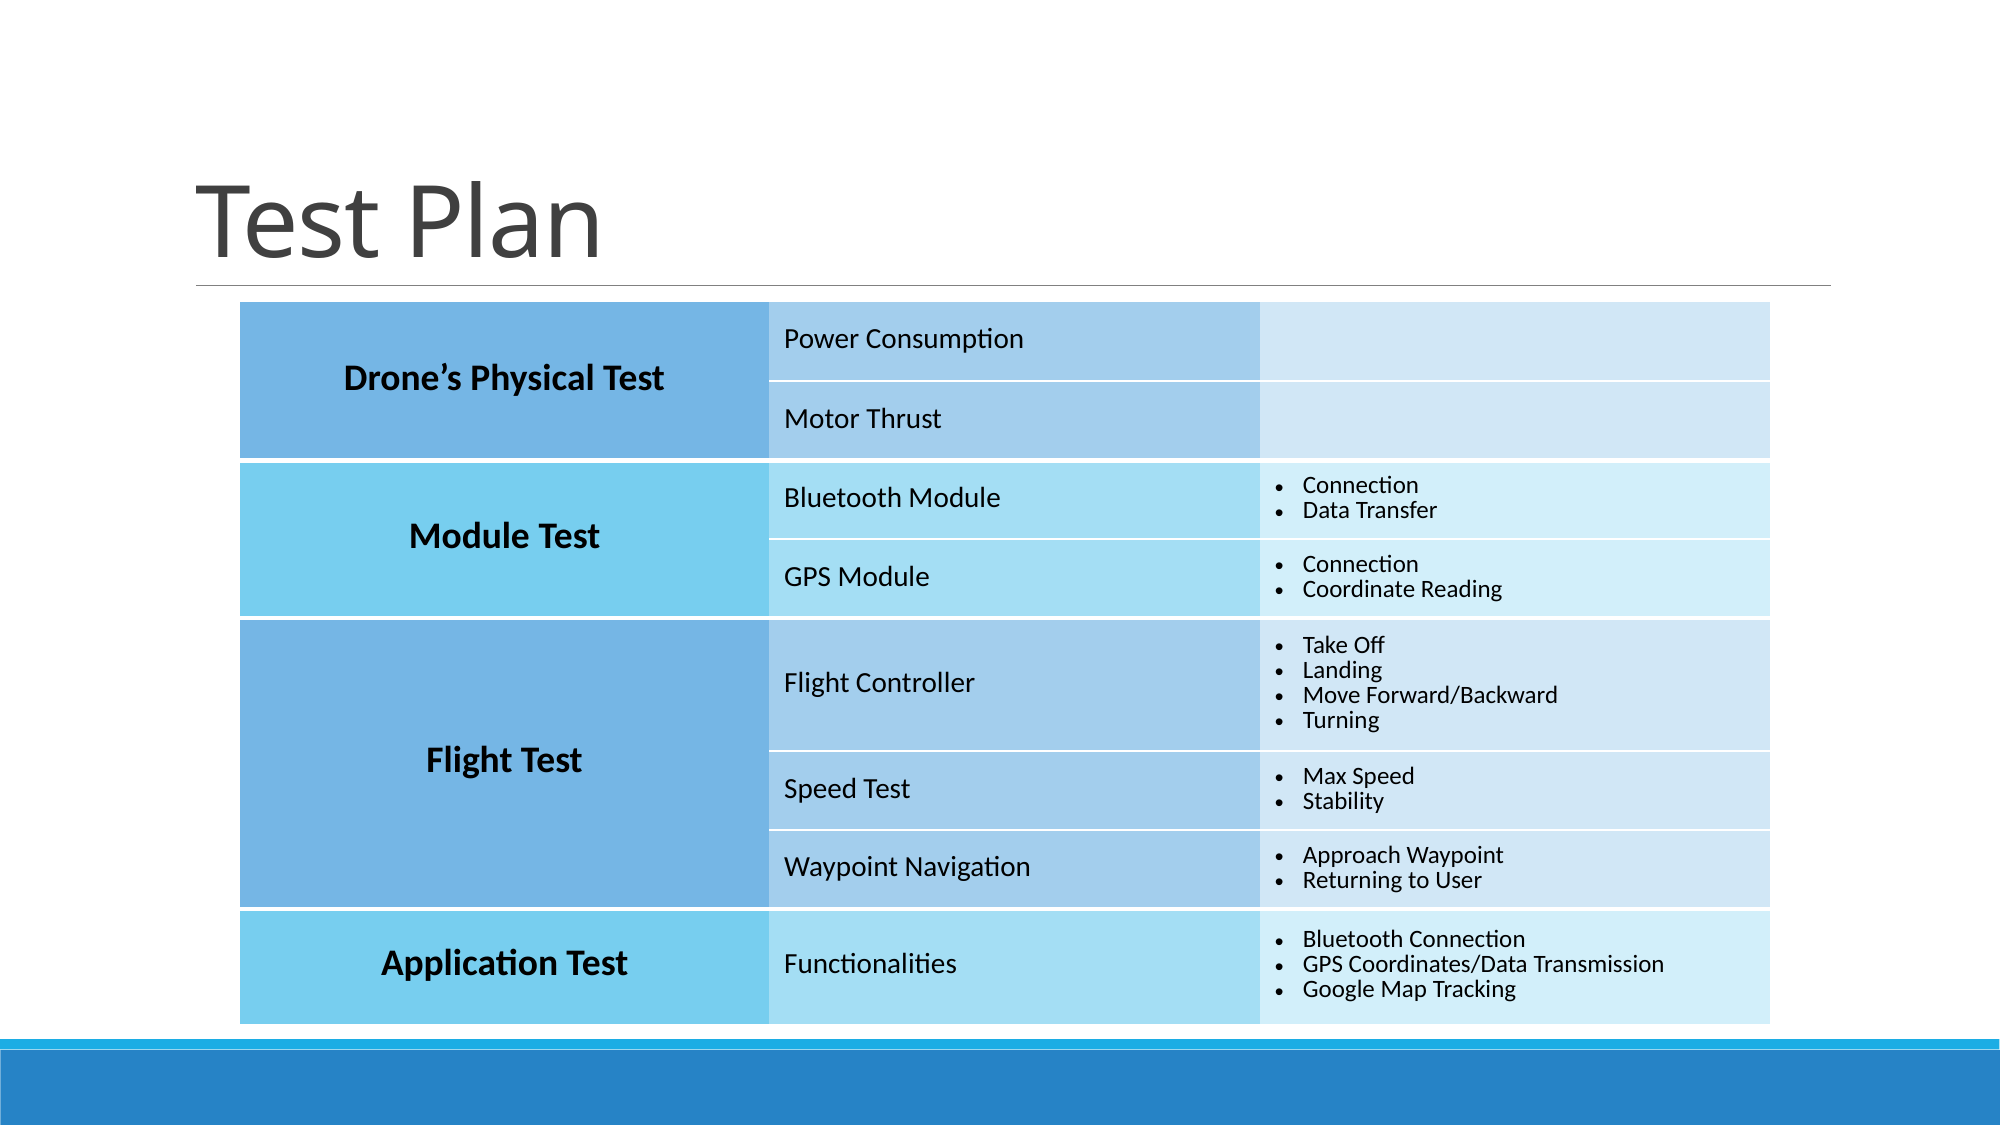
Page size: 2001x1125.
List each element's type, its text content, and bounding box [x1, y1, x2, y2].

table_header [1260, 302, 1770, 380]
table_cell GPS Module [769, 540, 1260, 616]
table_cell Flight Controller [769, 620, 1260, 750]
table_header Drone’s Physical Test [240, 302, 769, 458]
table_cell Connection Data Transfer [1260, 463, 1770, 538]
table_cell Flight Test [240, 620, 769, 907]
table_cell Approach Waypoint Returning to User [1260, 831, 1770, 907]
table_cell Module Test [240, 463, 769, 616]
table_cell Motor Thrust [769, 382, 1260, 458]
table_cell Speed Test [769, 752, 1260, 829]
table_cell Application Test [240, 911, 769, 1024]
title Test Plan [180, 47, 1830, 285]
table_cell Functionalities [769, 911, 1260, 1024]
table_cell Bluetooth Connection GPS Coordinates/Data Transmission Google Map Tracking [1260, 911, 1770, 1024]
table_cell Max Speed Stability [1260, 752, 1770, 829]
table_header Power Consumption [769, 302, 1260, 380]
table_cell Take Off Landing Move Forward/Backward Turning [1260, 620, 1770, 750]
table_cell [1260, 382, 1770, 458]
table_cell Waypoint Navigation [769, 831, 1260, 907]
table_cell Connection Coordinate Reading [1260, 540, 1770, 616]
table_cell Bluetooth Module [769, 463, 1260, 538]
